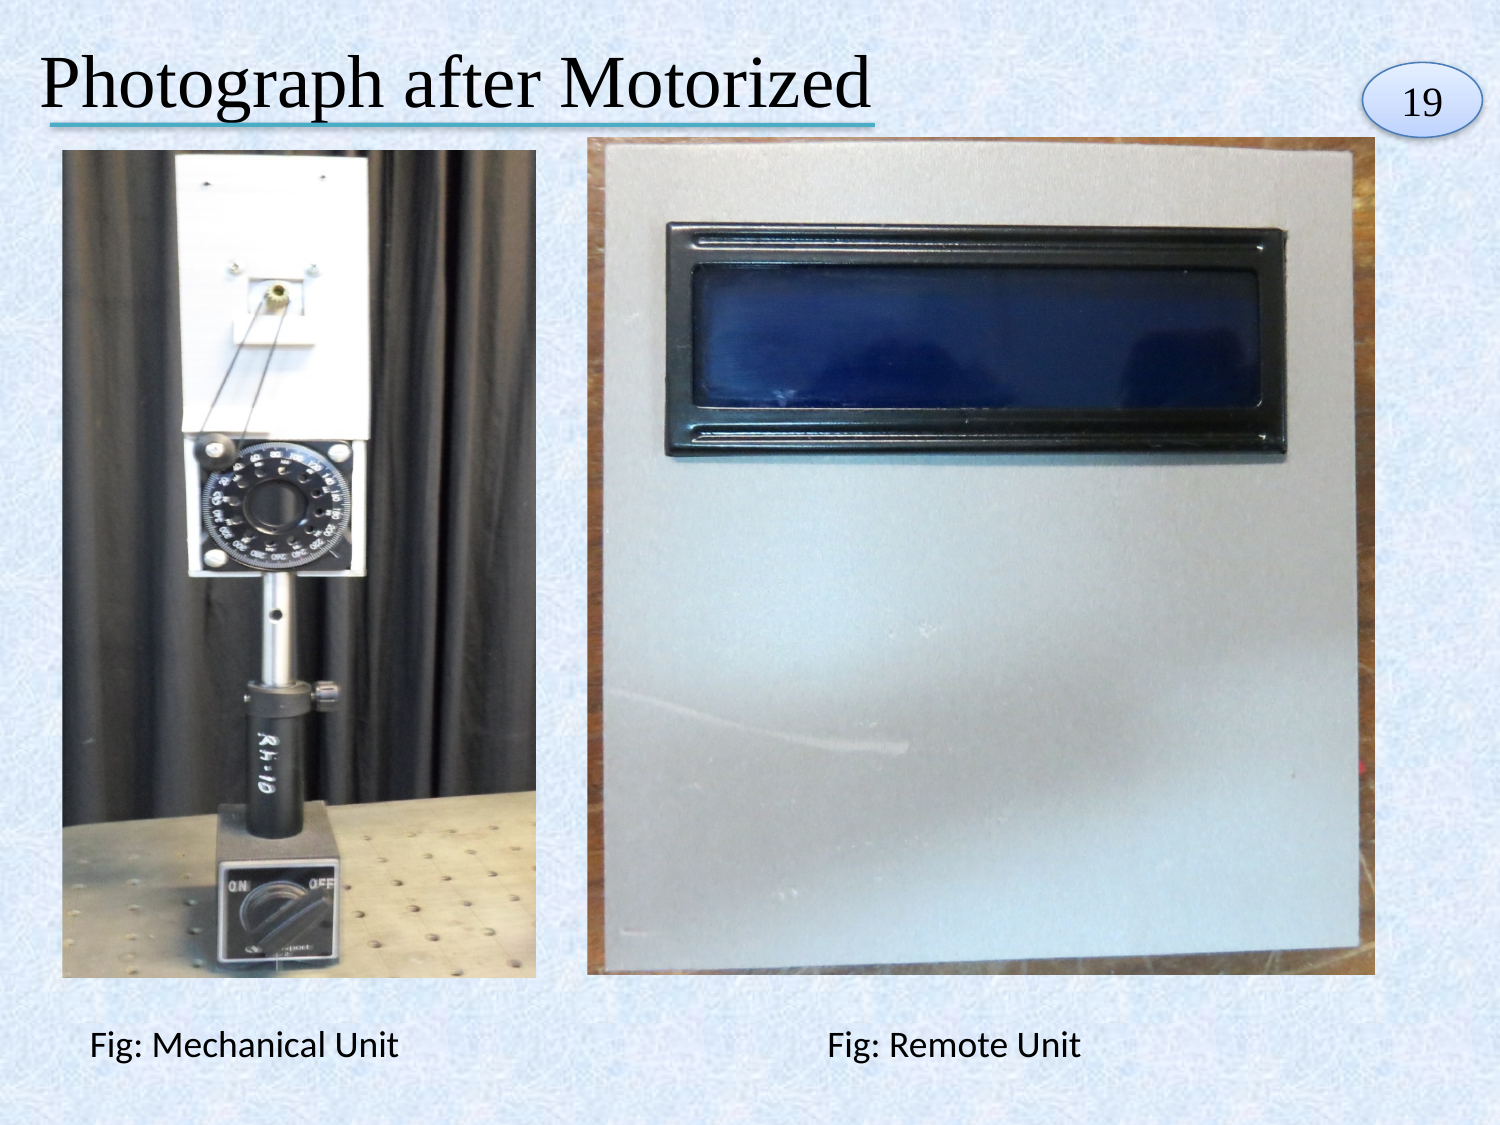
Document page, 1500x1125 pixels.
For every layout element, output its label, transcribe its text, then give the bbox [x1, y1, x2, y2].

picture [587, 137, 1376, 976]
text_box Fig: Mechanical Unit [75, 1012, 475, 1073]
text_box Fig: Remote Unit [812, 1012, 1213, 1073]
text_box Photograph after Motorized [24, 24, 1000, 138]
text_box 19 [1361, 61, 1484, 139]
picture [62, 149, 537, 978]
